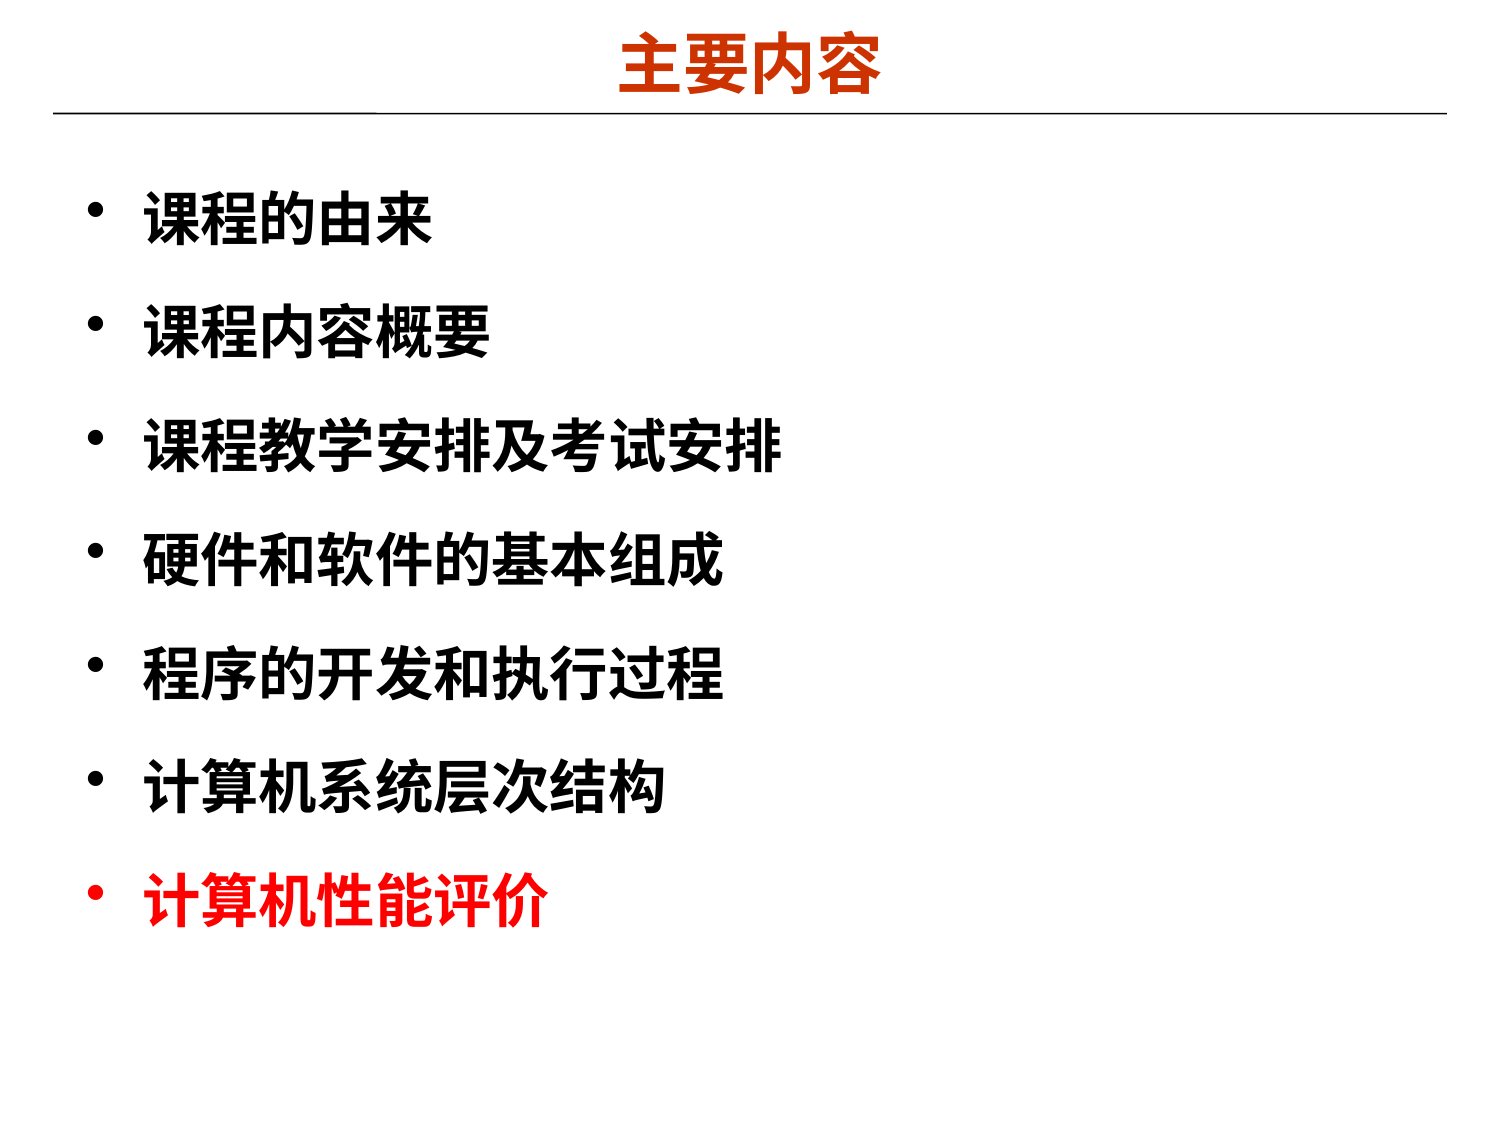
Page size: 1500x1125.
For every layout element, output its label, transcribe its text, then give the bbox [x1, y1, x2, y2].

list 课程的由来 课程内容概要 课程教学安排及考试安排 硬件和软件的基本组成 程序的开发和执行过程 计算机系统层次结构 计算机性能评价 [70, 163, 1445, 1087]
title 主要内容 [74, 15, 1426, 109]
